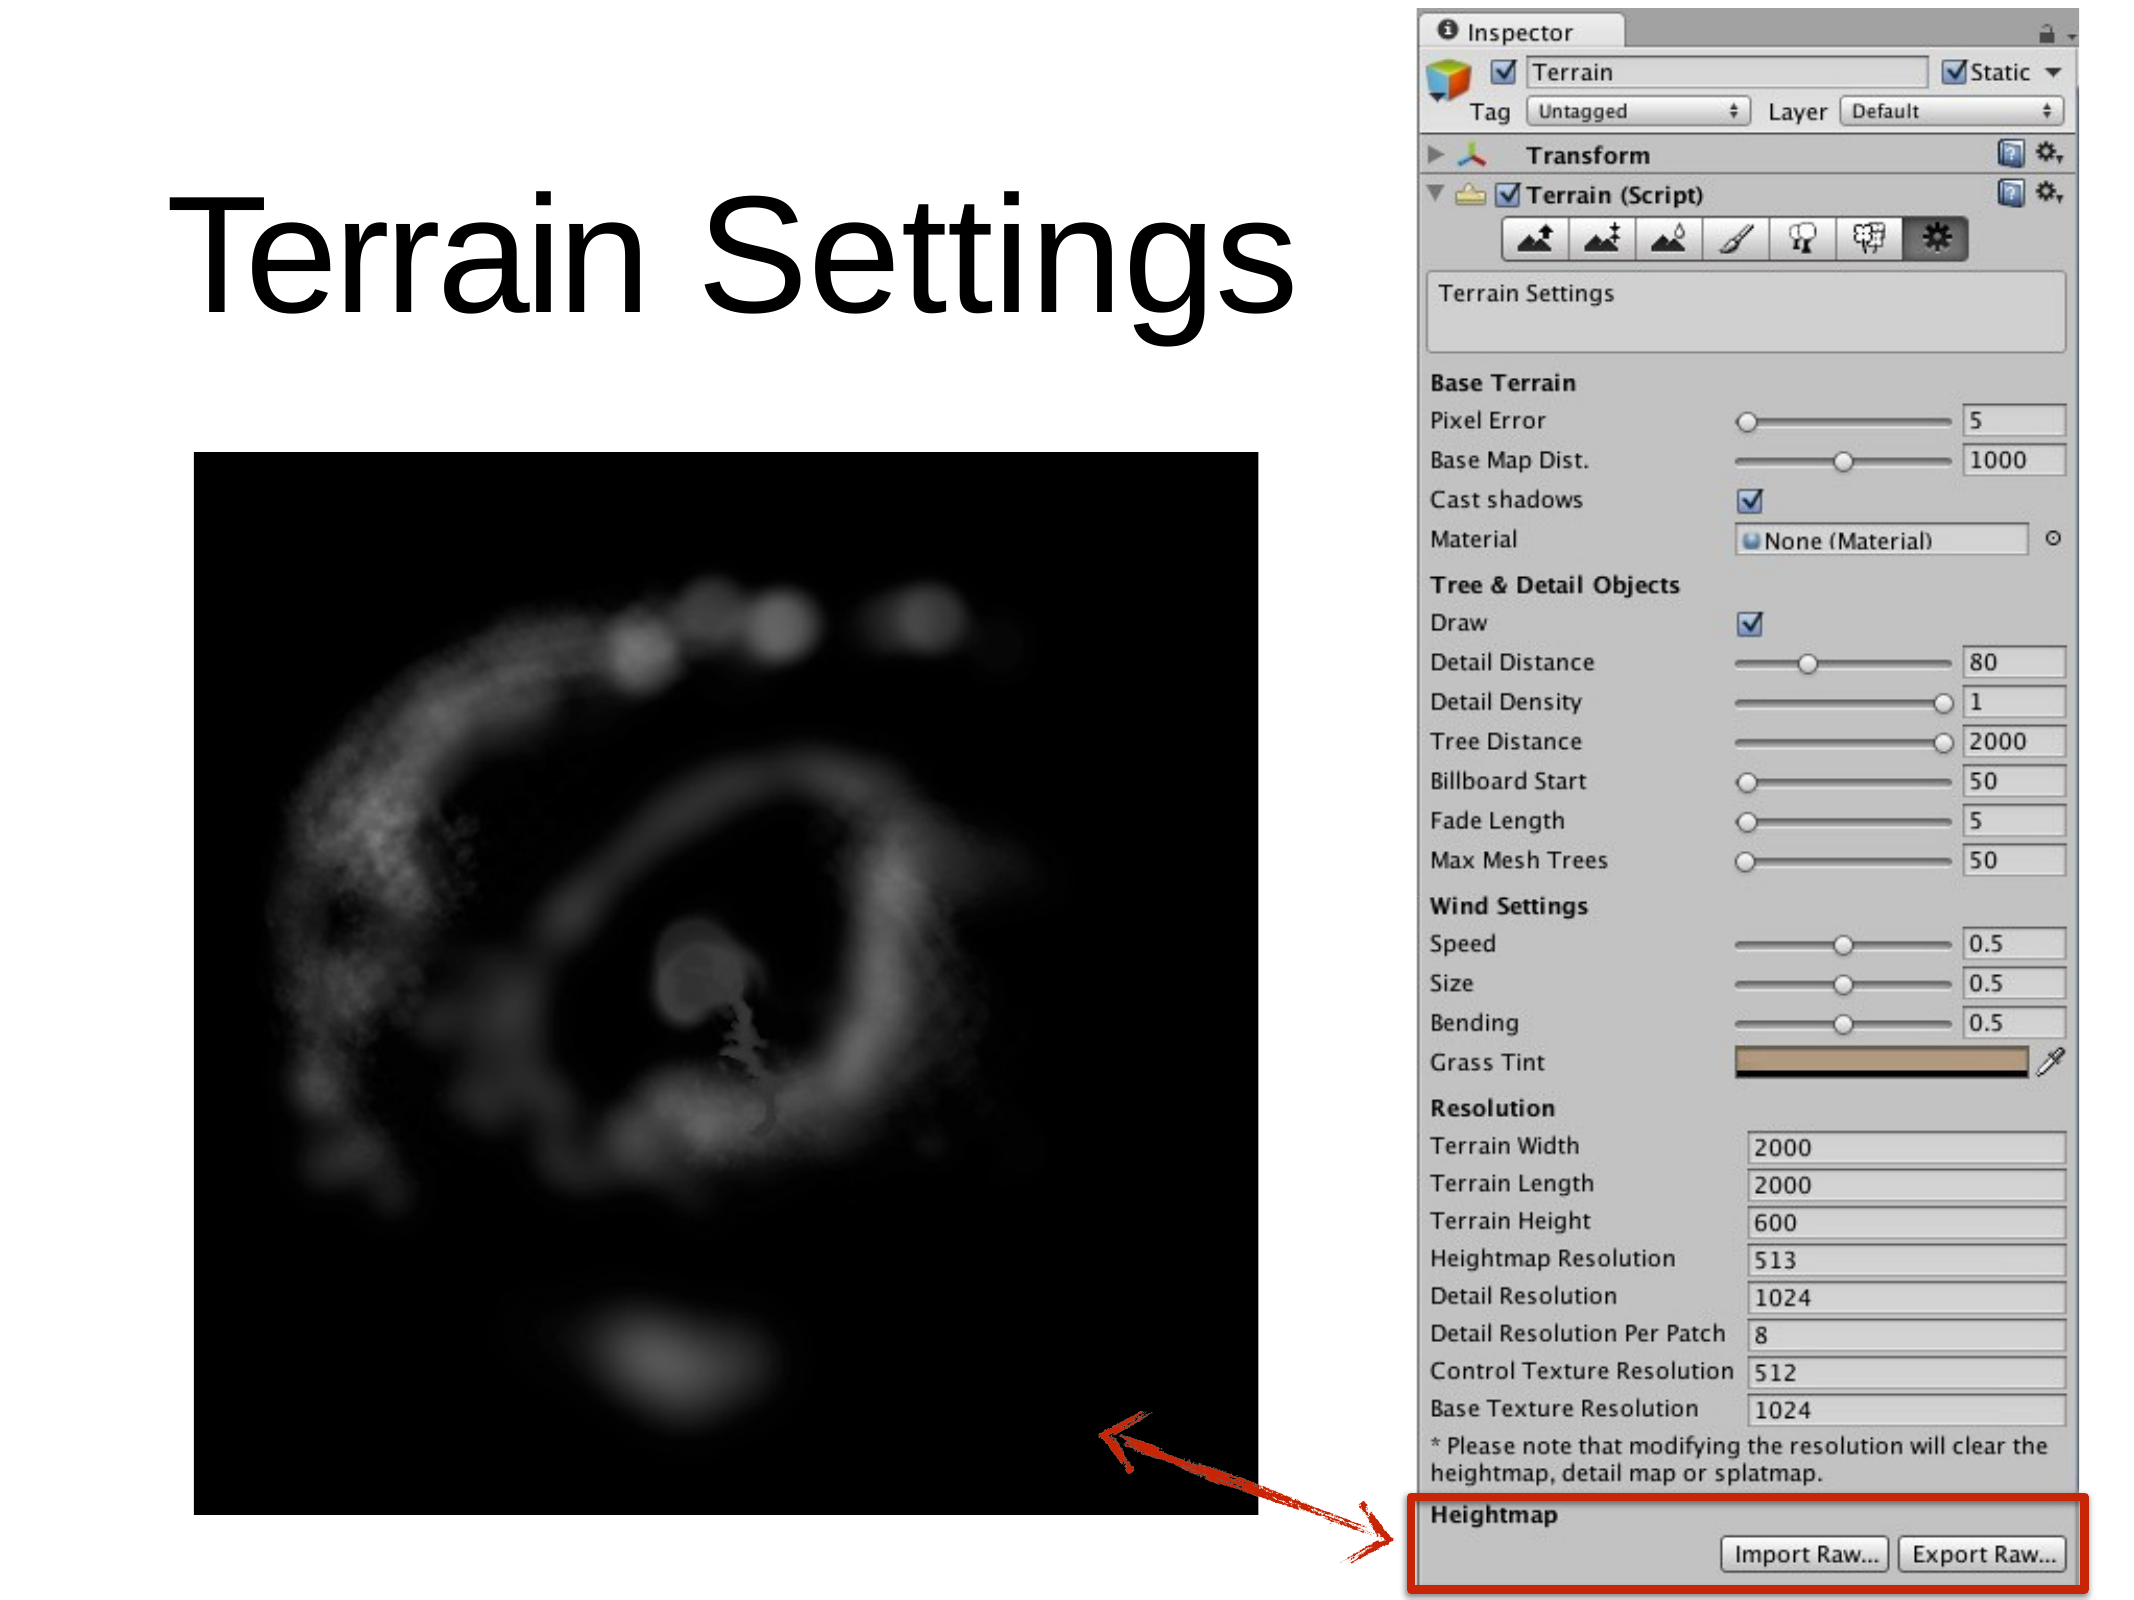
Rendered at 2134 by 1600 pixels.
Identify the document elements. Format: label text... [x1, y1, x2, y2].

text_box [1411, 1496, 2085, 1590]
text_box [1416, 8, 2080, 1487]
text_box [1397, 1487, 2096, 1600]
text_box [1098, 1411, 1394, 1564]
title Terrain Settings [166, 80, 1416, 413]
text_box [193, 452, 1259, 1515]
